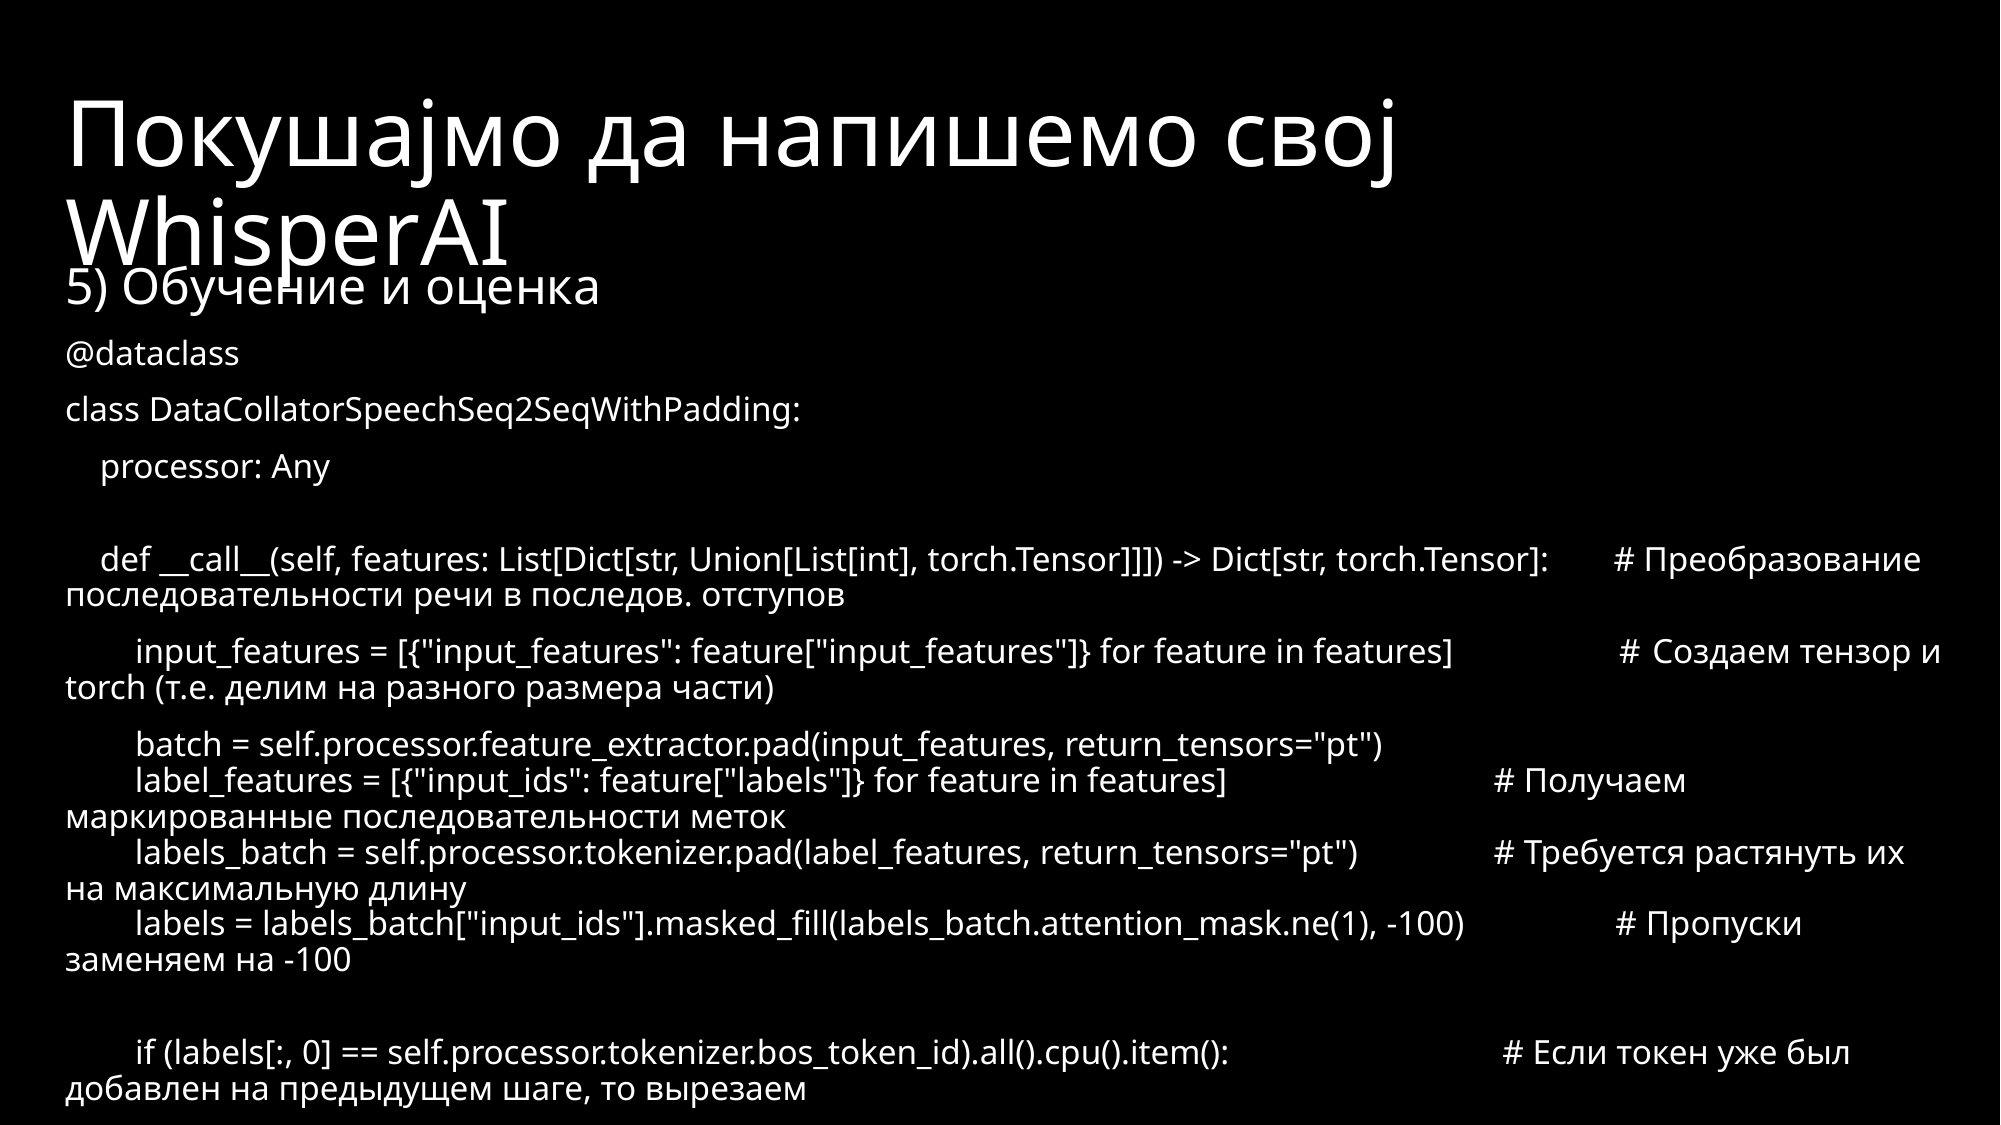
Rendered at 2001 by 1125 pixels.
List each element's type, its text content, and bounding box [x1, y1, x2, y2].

title Покушајмо да напишемо свој WhisperAI [50, 37, 1864, 253]
list 5) Обучение и оценка @dataclass class DataCollatorSpeechSeq2SeqWithPadding: processor: Any def __call__(self, features: List[Dict[str, Union[List[int], torch.Tensor]]]) -> Dict[str, torch.Tensor]: # Преобразование последовательности речи в последов. отступов input_features = [{"input_features": feature["input_features"]} for feature in features] # Создаем тензор и torch (т.е. делим на разного размера части) batch = self.processor.feature_extractor.pad(input_features, return_tensors="pt") label_features = [{"input_ids": feature["labels"]} for feature in features] # Получаем маркированные последовательности меток labels_batch = self.processor.tokenizer.pad(label_features, return_tensors="pt") # Требуется растянуть их на максимальную длину labels = labels_batch["input_ids"].masked_fill(labels_batch.attention_mask.ne(1), -100) # Пропуски заменяем на -100 if (labels[:, 0] == self.processor.tokenizer.bos_token_id).all().cpu().item(): # Если токен уже был добавлен на предыдущем шаге, то вырезаем labels = labels[:, 1:] batch["labels"] = labels return batch [50, 253, 1969, 1125]
